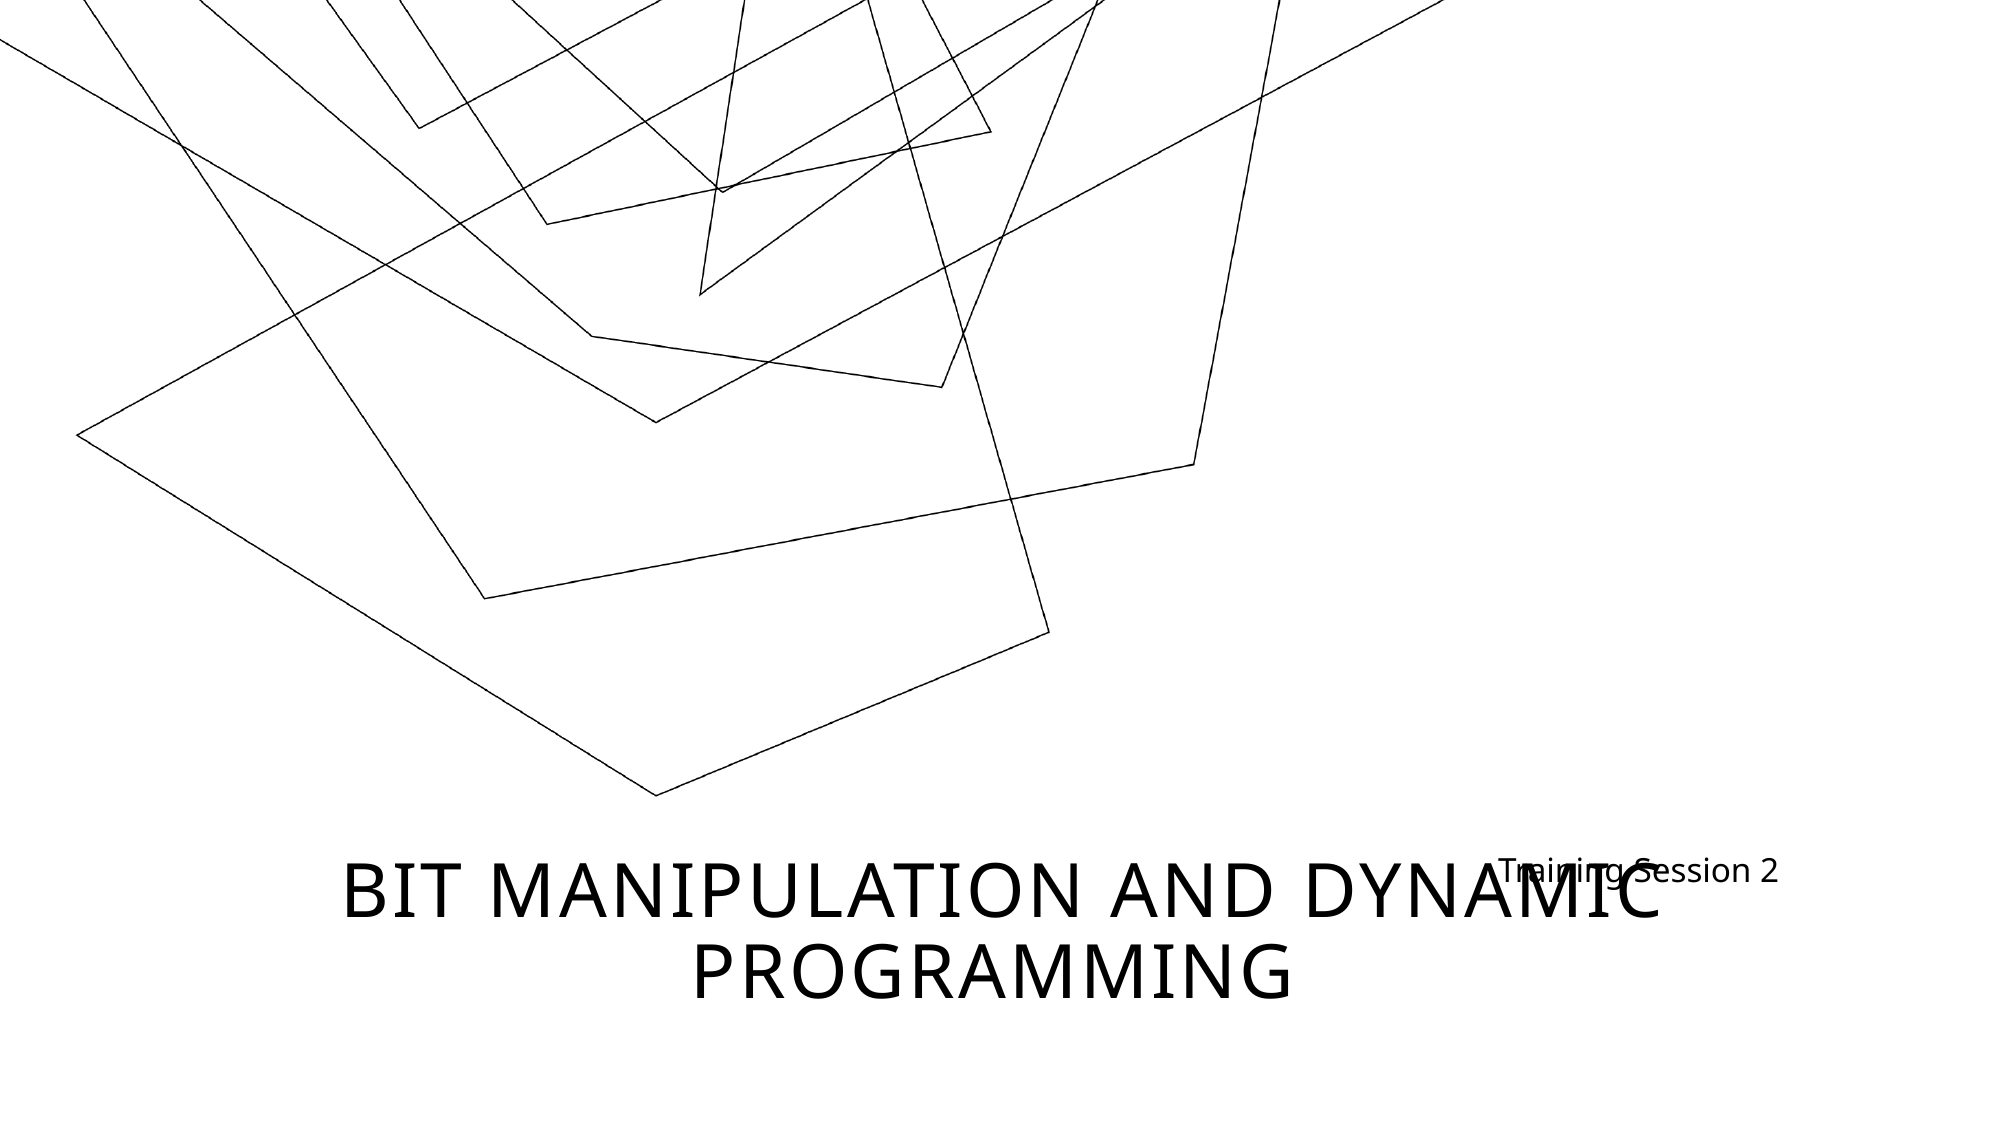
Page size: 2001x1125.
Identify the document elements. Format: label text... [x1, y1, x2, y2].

title bit manipulation and Dynamic programming [23, 838, 1985, 1023]
picture [0, 0, 1557, 830]
subtitle Training Session 2 [1483, 846, 2000, 912]
